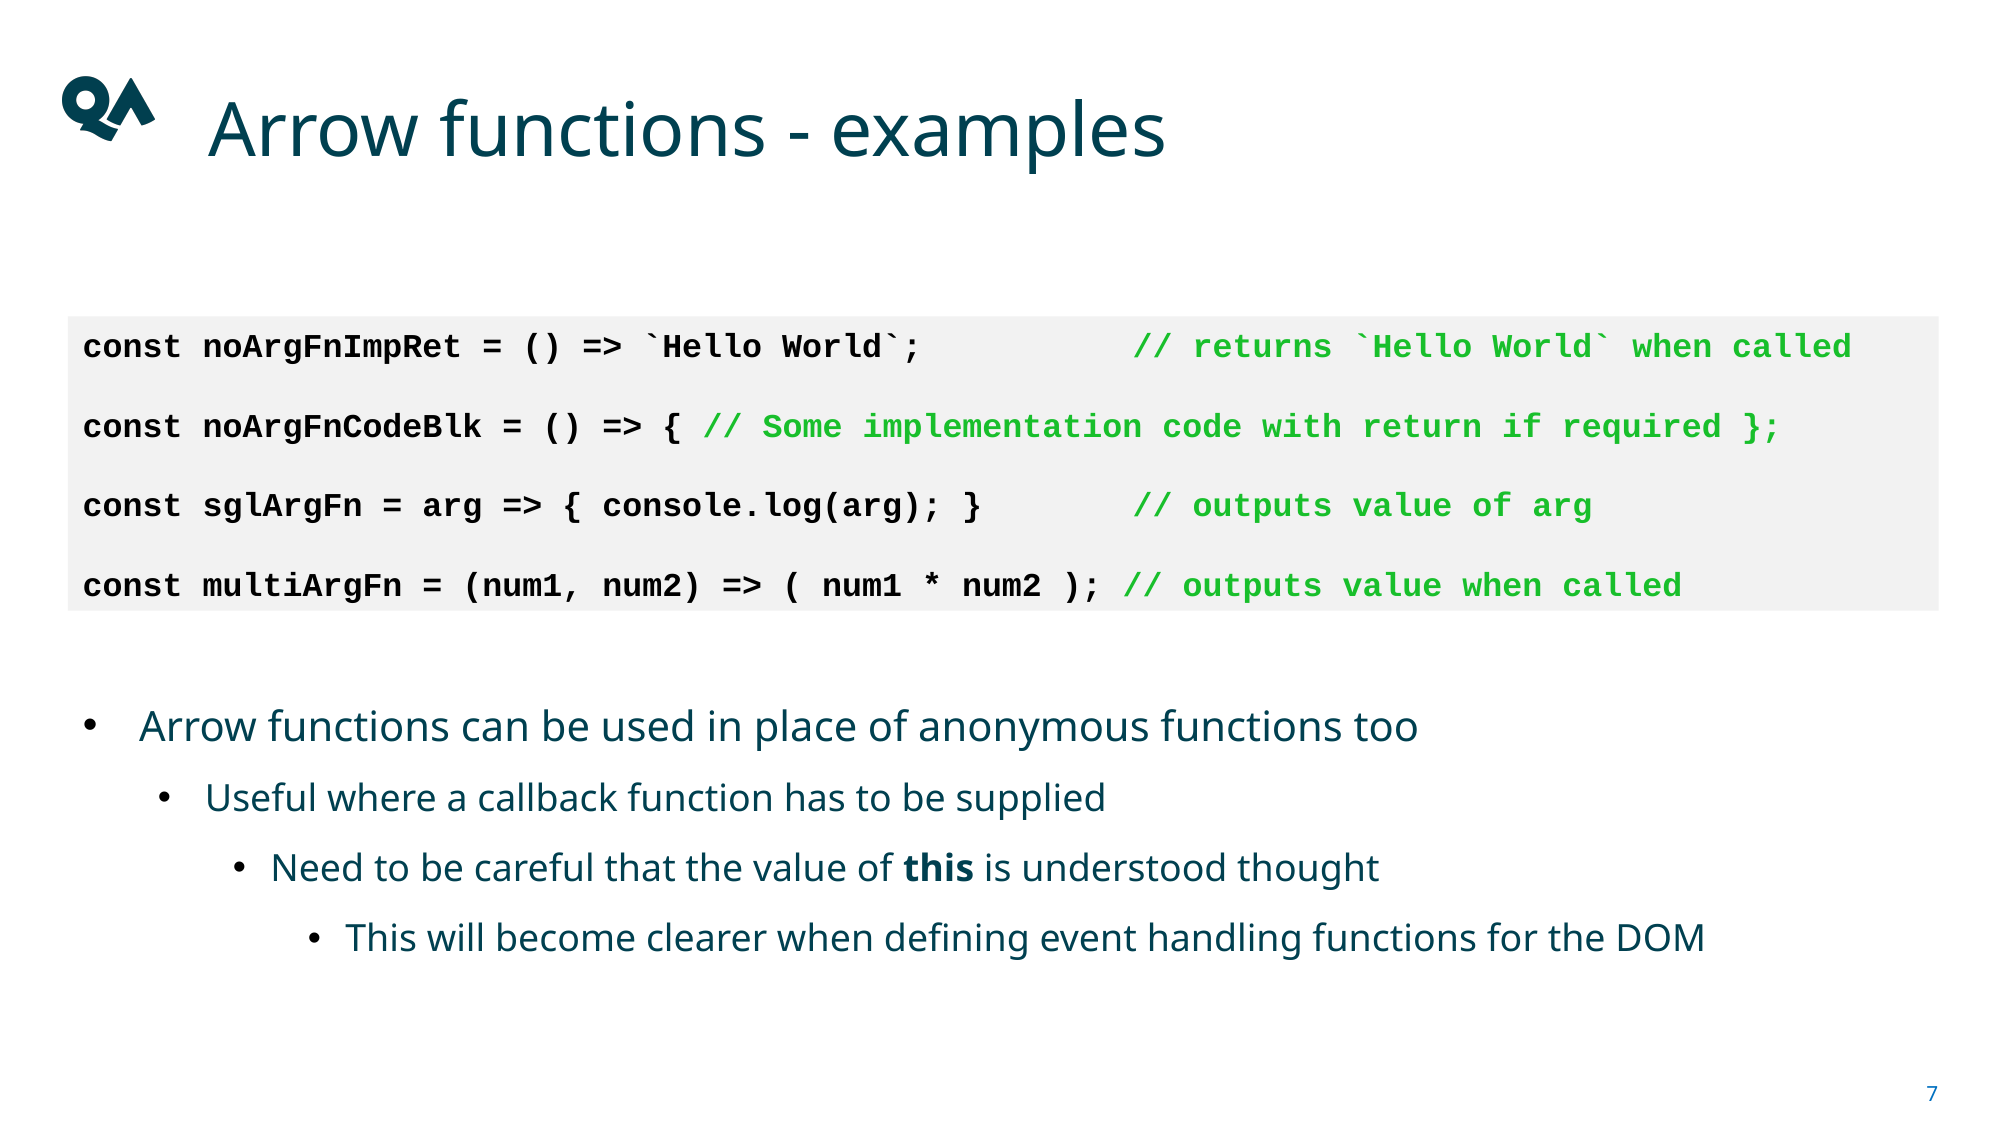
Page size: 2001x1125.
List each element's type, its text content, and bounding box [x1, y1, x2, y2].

list Arrow functions can be used in place of anonymous functions too Useful where a callback function has to be supplied Need to be careful that the value of this is understood thought This will become clearer when defining event handling functions for the DOM [67, 611, 1939, 1063]
picture [44, 61, 173, 153]
text_box const noArgFnImpRet = () => `Hello World`; // returns `Hello World` when called const noArgFnCodeBlk = () => { // Some implementation code with return if required }; const sglArgFn = arg => { console.log(arg); } // outputs value of arg const multiArgFn = (num1, num2) => ( num1 * num2 ); // outputs value when called [67, 316, 1939, 611]
title Arrow functions - examples [193, 45, 1765, 180]
